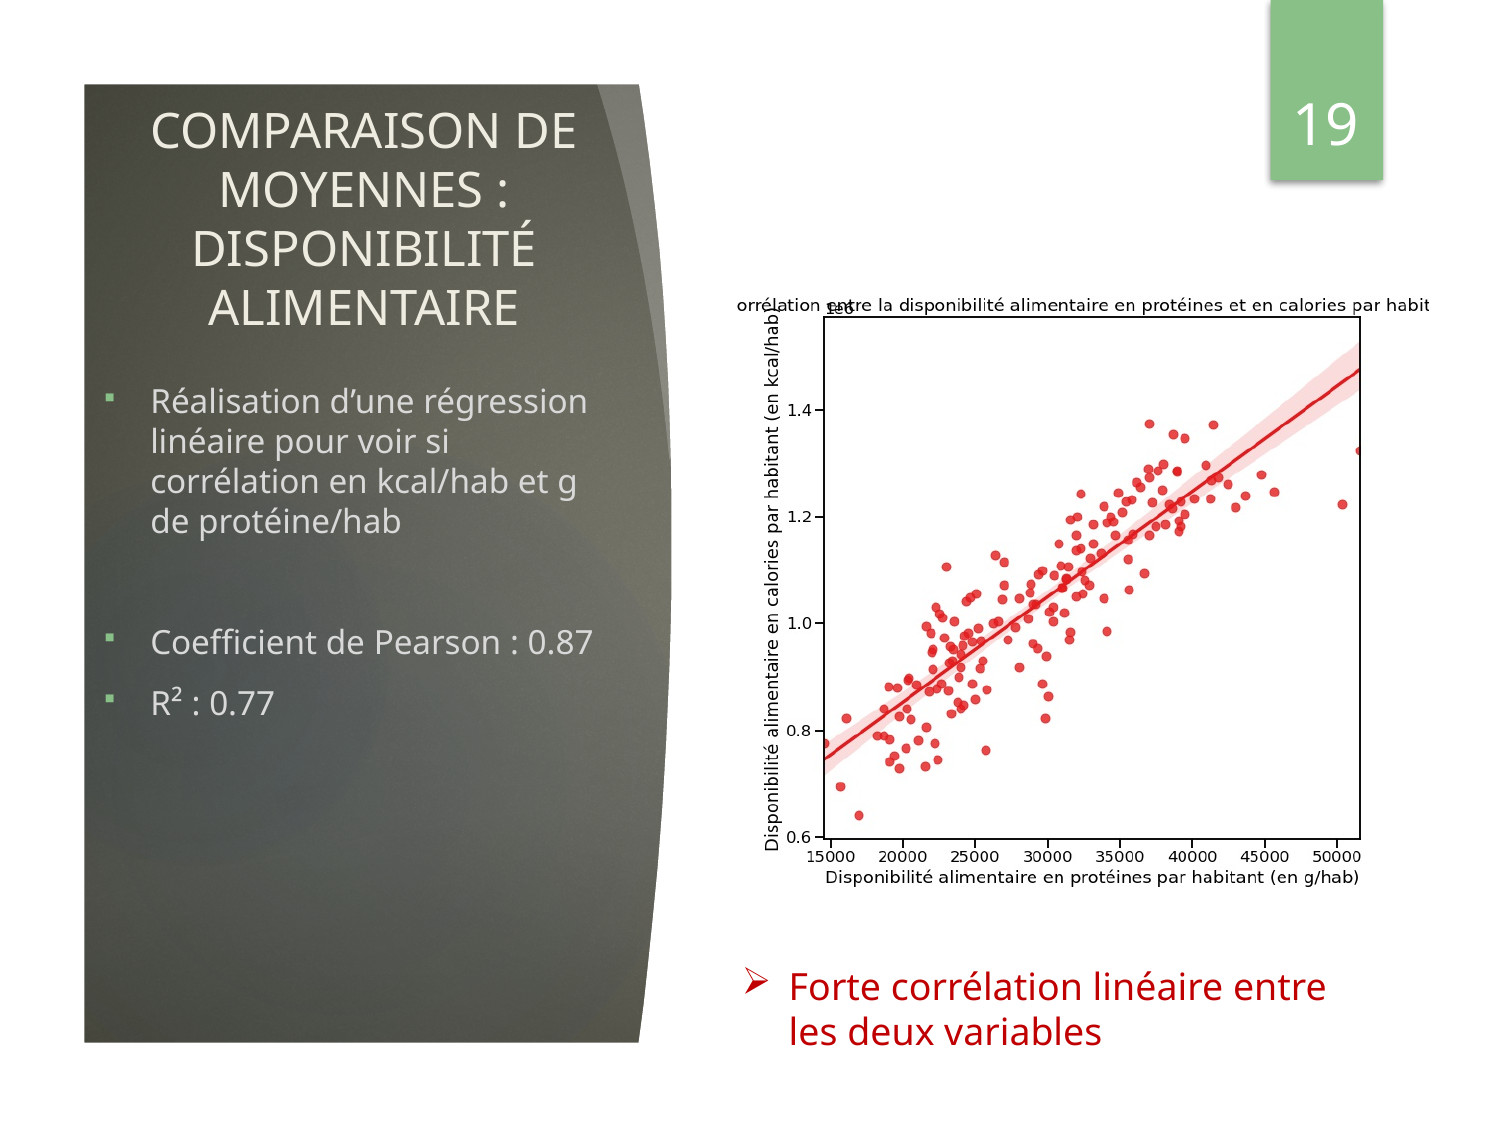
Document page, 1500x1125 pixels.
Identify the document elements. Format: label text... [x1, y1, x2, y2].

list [737, 233, 1429, 926]
title Comparaison de moyennes : disponibilité alimentaire [88, 91, 640, 343]
slide_number 19 [1273, 48, 1378, 175]
list Réalisation d’une régression linéaire pour voir si corrélation en kcal/hab et g de protéine/hab Coefficient de Pearson : 0.87 R² : 0.77 [88, 373, 640, 956]
text_box Forte corrélation linéaire entre les deux variables [727, 955, 1378, 1106]
